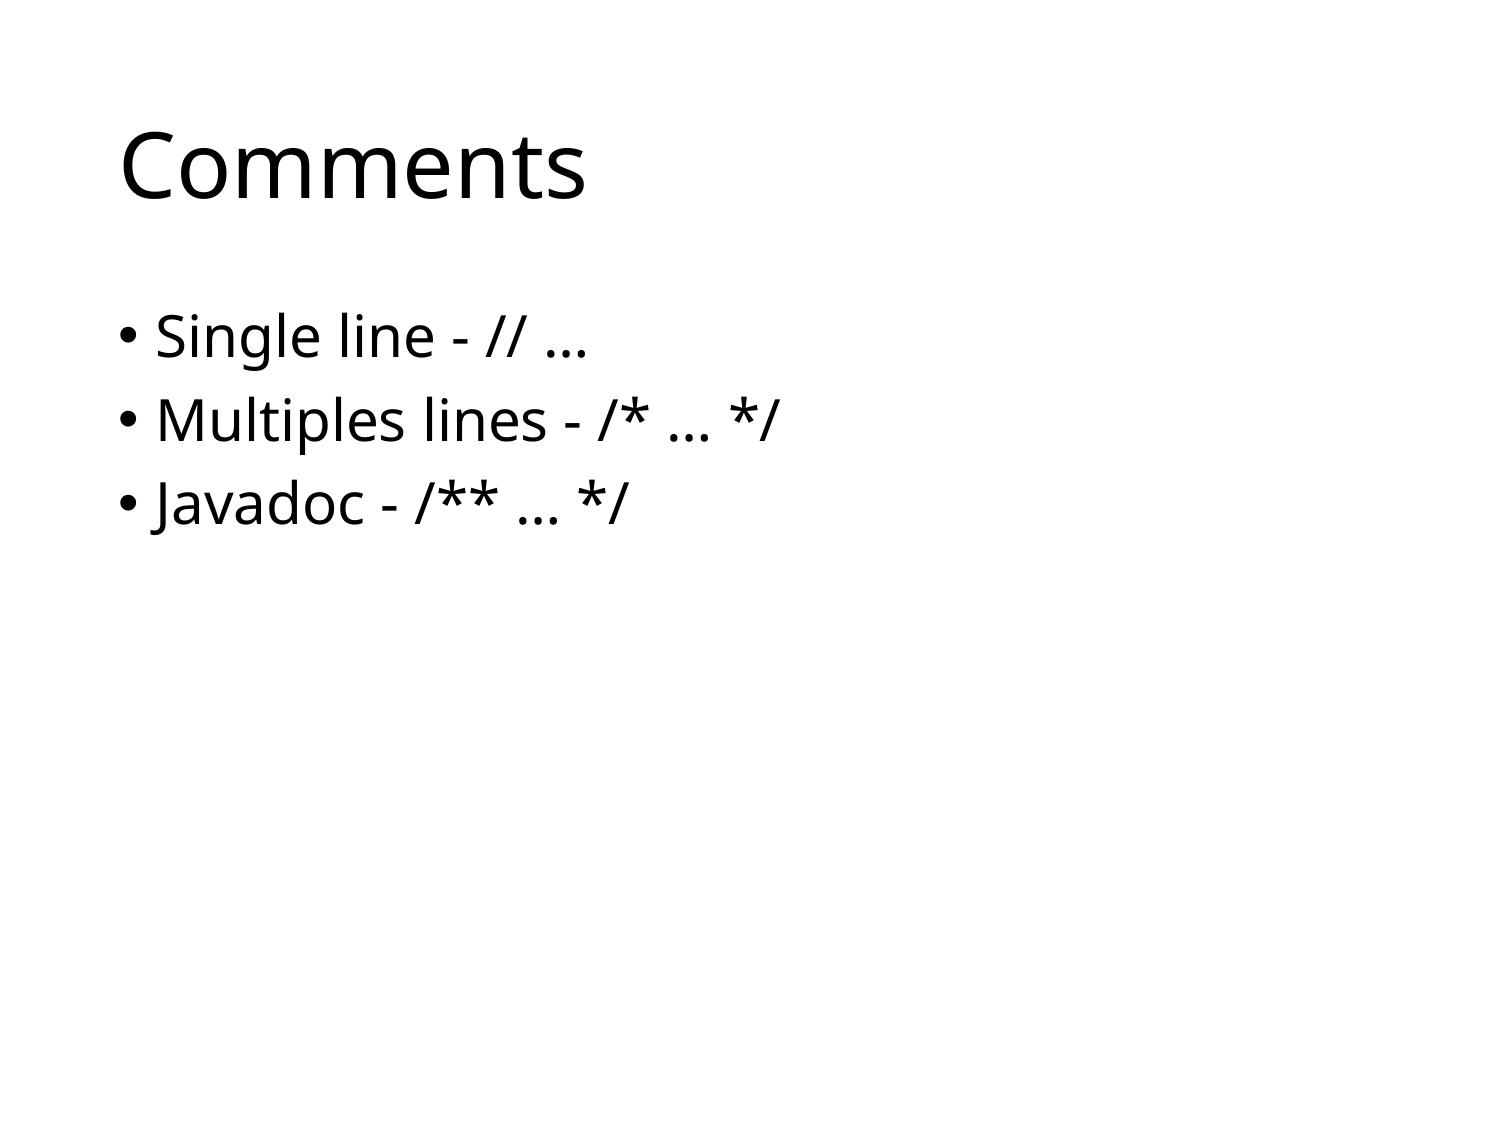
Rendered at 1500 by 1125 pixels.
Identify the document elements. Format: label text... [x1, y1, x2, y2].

list Single line - // … Multiples lines - /* … */ Javadoc - /** … */ [103, 299, 1397, 1014]
title Comments [103, 59, 1397, 278]
